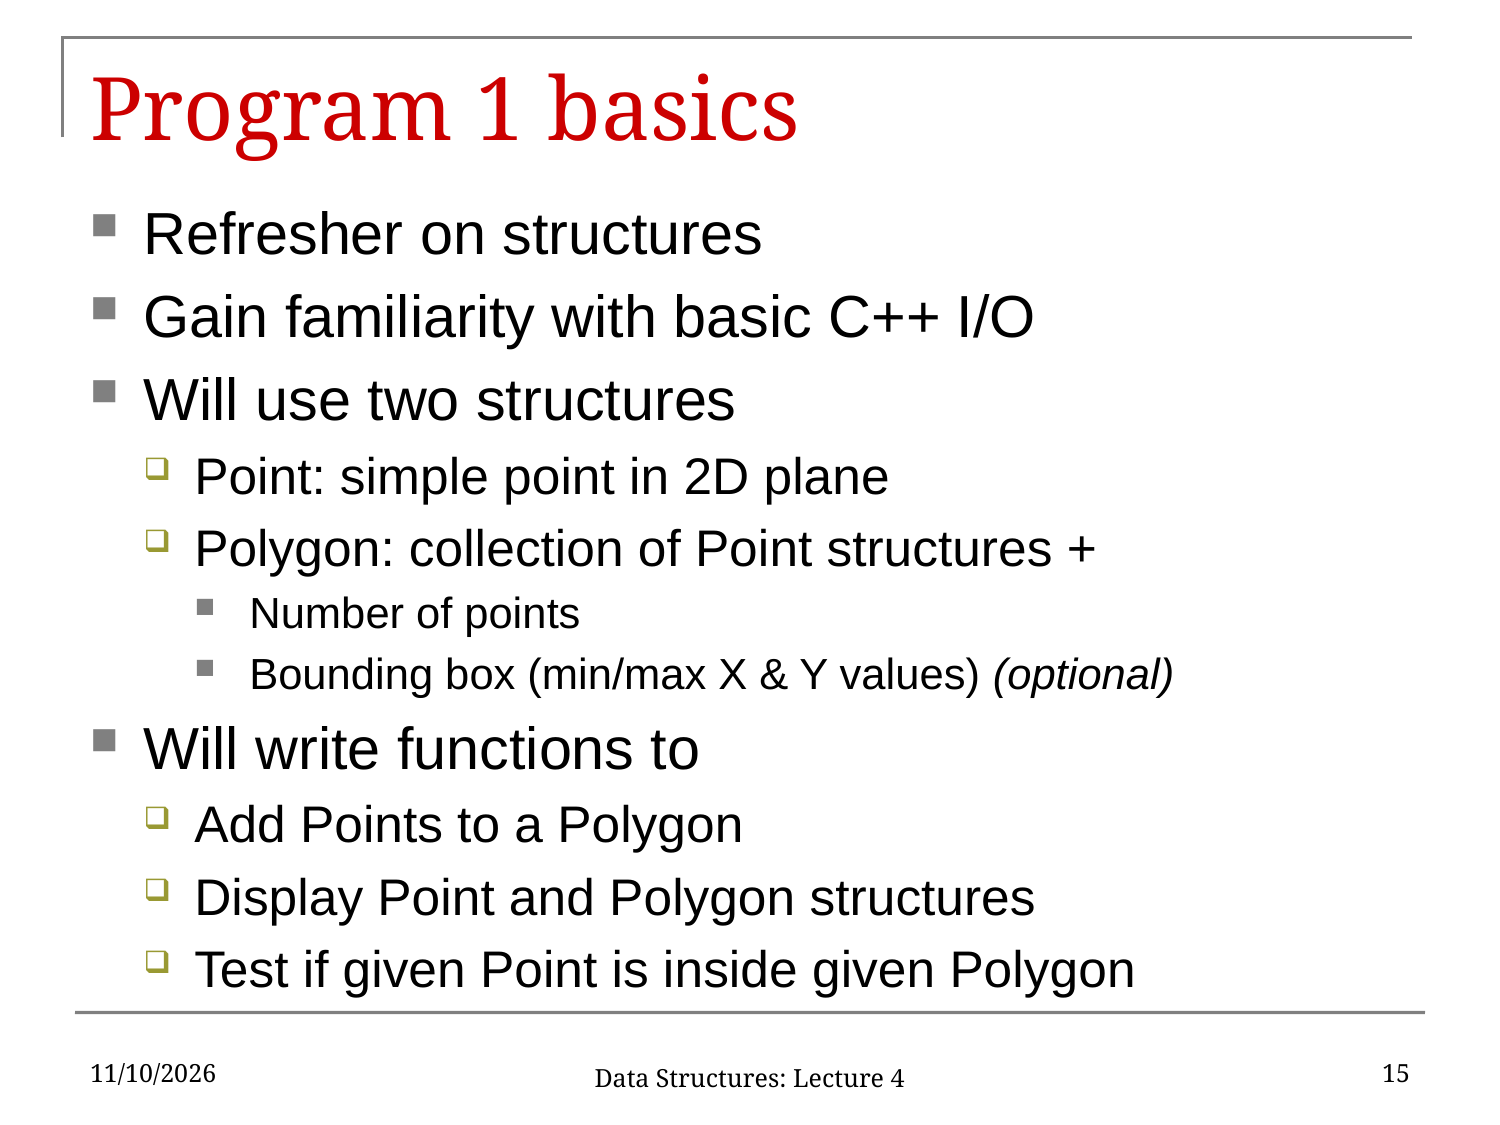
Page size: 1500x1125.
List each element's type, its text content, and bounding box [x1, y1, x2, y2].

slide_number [74, 1023, 426, 1100]
slide_number 15 [1074, 1023, 1426, 1100]
title Program 1 basics [75, 45, 1425, 163]
list Refresher on structures Gain familiarity with basic C++ I/O Will use two structures Point: simple point in 2D plane Polygon: collection of Point structures + Number of points Bounding box (min/max X & Y values) (optional) Will write functions to Add Points to a Polygon Display Point and Polygon structures Test if given Point is inside given Polygon [75, 187, 1425, 1006]
footer Data Structures: Lecture 4 [512, 1024, 988, 1101]
